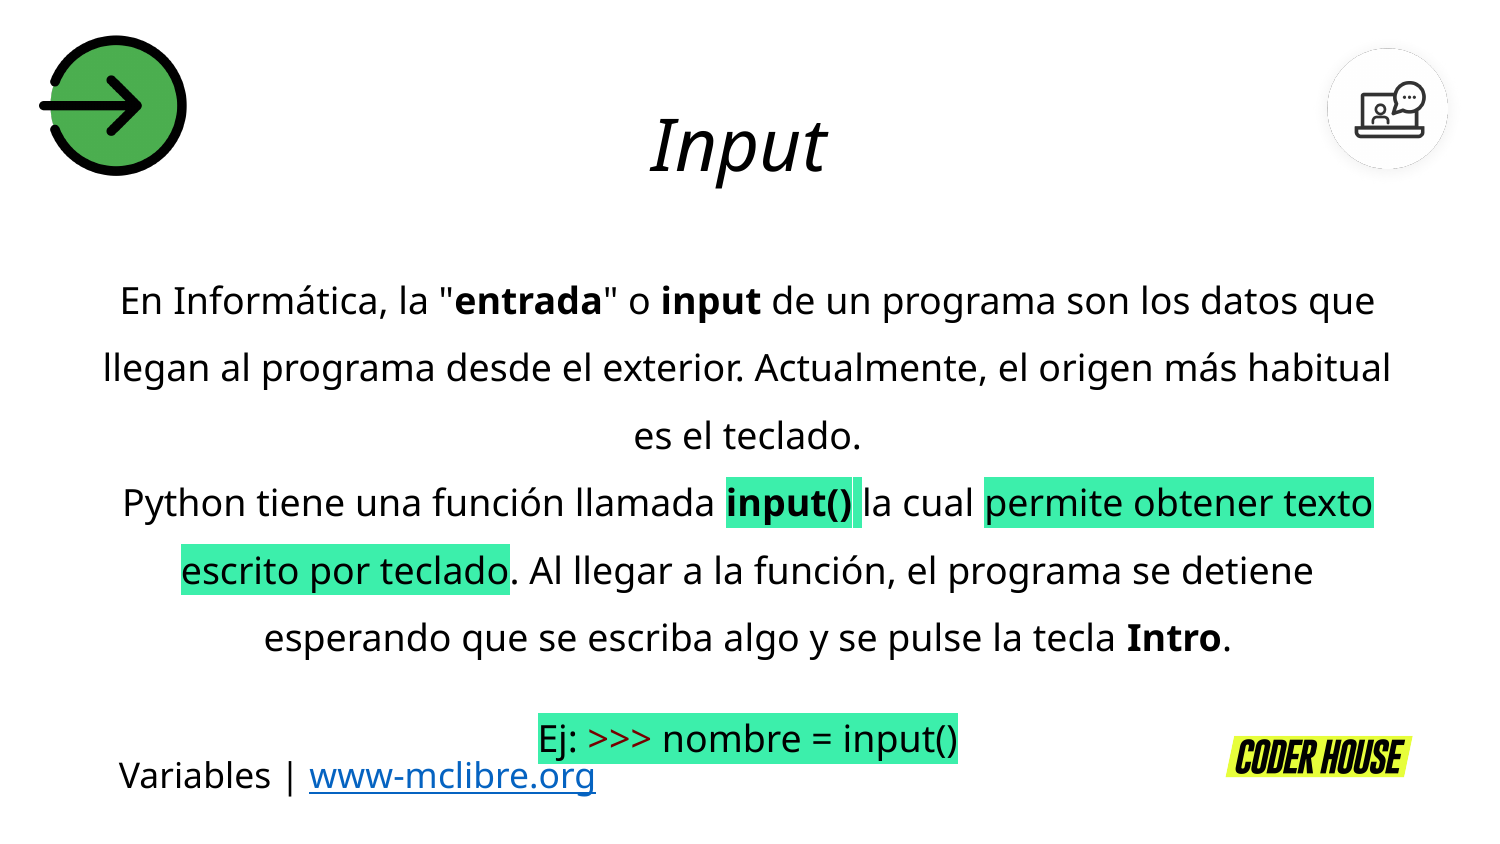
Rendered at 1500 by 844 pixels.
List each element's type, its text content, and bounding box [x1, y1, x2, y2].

text_box En Informática, la "entrada" o input de un programa son los datos que llegan al programa desde el exterior. Actualmente, el origen más habitual es el teclado. Python tiene una función llamada input() la cual permite obtener texto escrito por teclado. Al llegar a la función, el programa se detiene esperando que se escriba algo y se pulse la tecla Intro. Ej: >>> nombre = input() [79, 239, 1416, 778]
text_box Variables | www-mclibre.org [103, 738, 681, 817]
text_box Input [146, 76, 1332, 209]
picture [1221, 728, 1417, 784]
picture [1311, 32, 1464, 185]
picture [39, 28, 193, 182]
